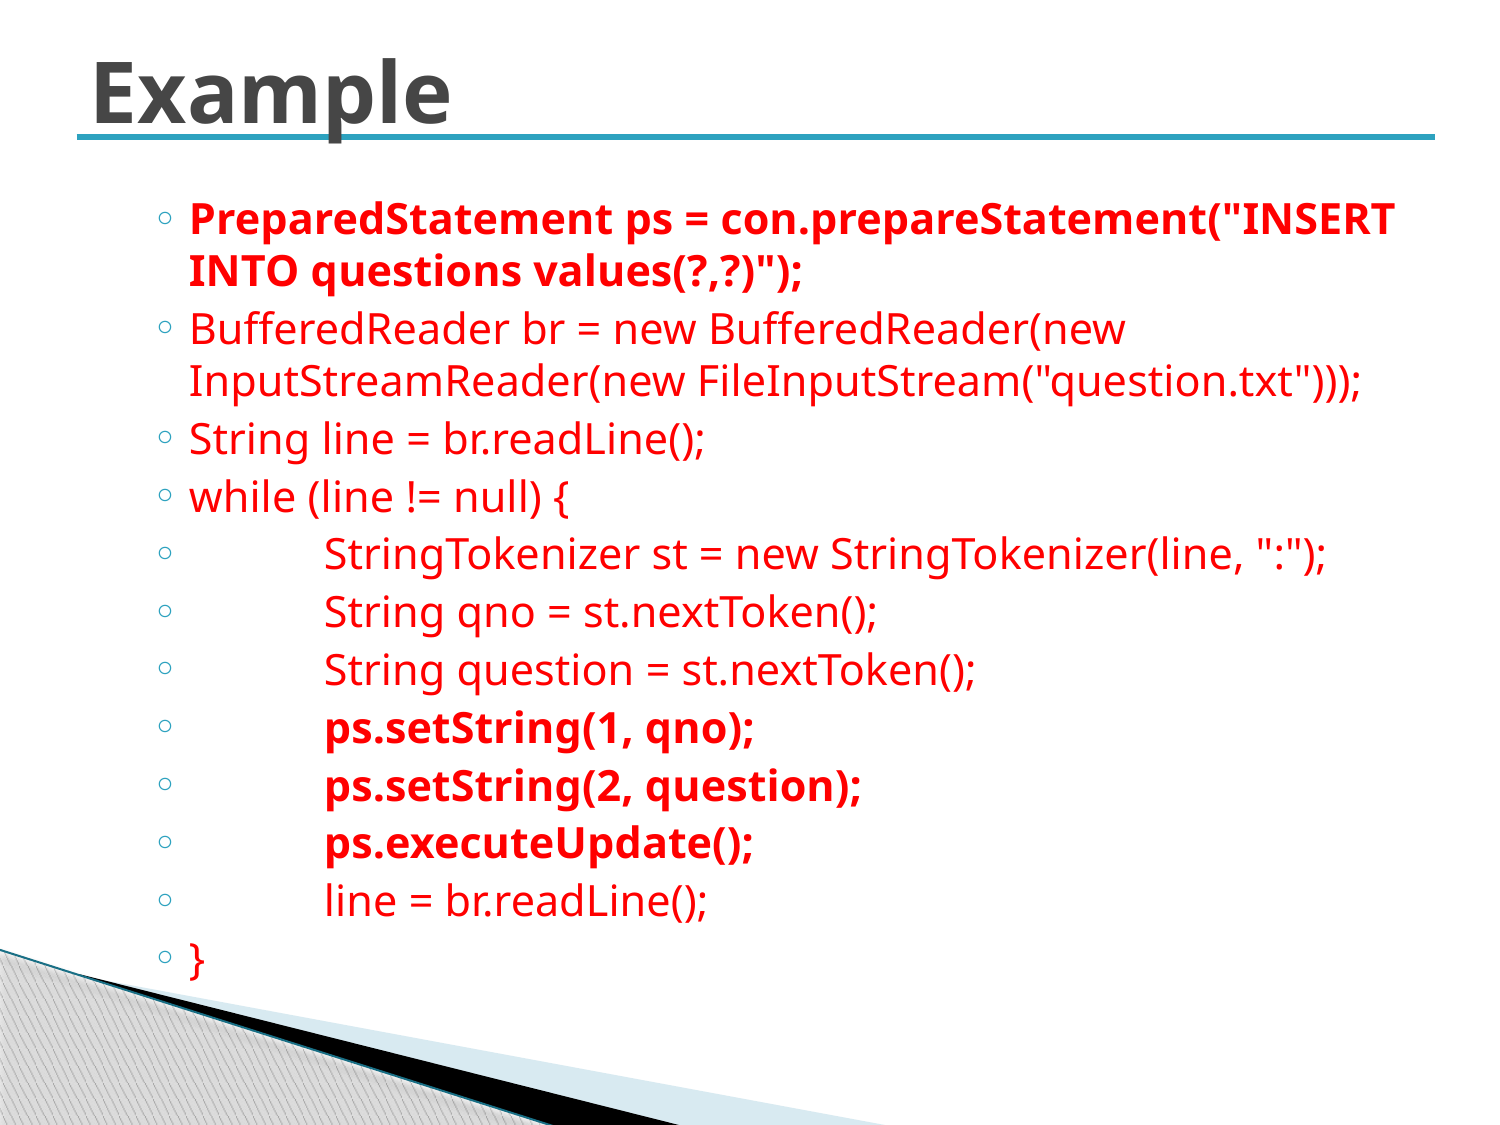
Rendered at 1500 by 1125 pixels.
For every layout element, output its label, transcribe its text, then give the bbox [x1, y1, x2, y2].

list PreparedStatement ps = con.prepareStatement("INSERT INTO questions values(?,?)"); BufferedReader br = new BufferedReader(new InputStreamReader(new FileInputStream("question.txt"))); String line = br.readLine(); while (line != null) { StringTokenizer st = new StringTokenizer(line, ":"); String qno = st.nextToken(); String question = st.nextToken(); ps.setString(1, qno); ps.setString(2, question); ps.executeUpdate(); line = br.readLine(); } [75, 184, 1425, 1024]
title Example [75, 0, 1425, 183]
